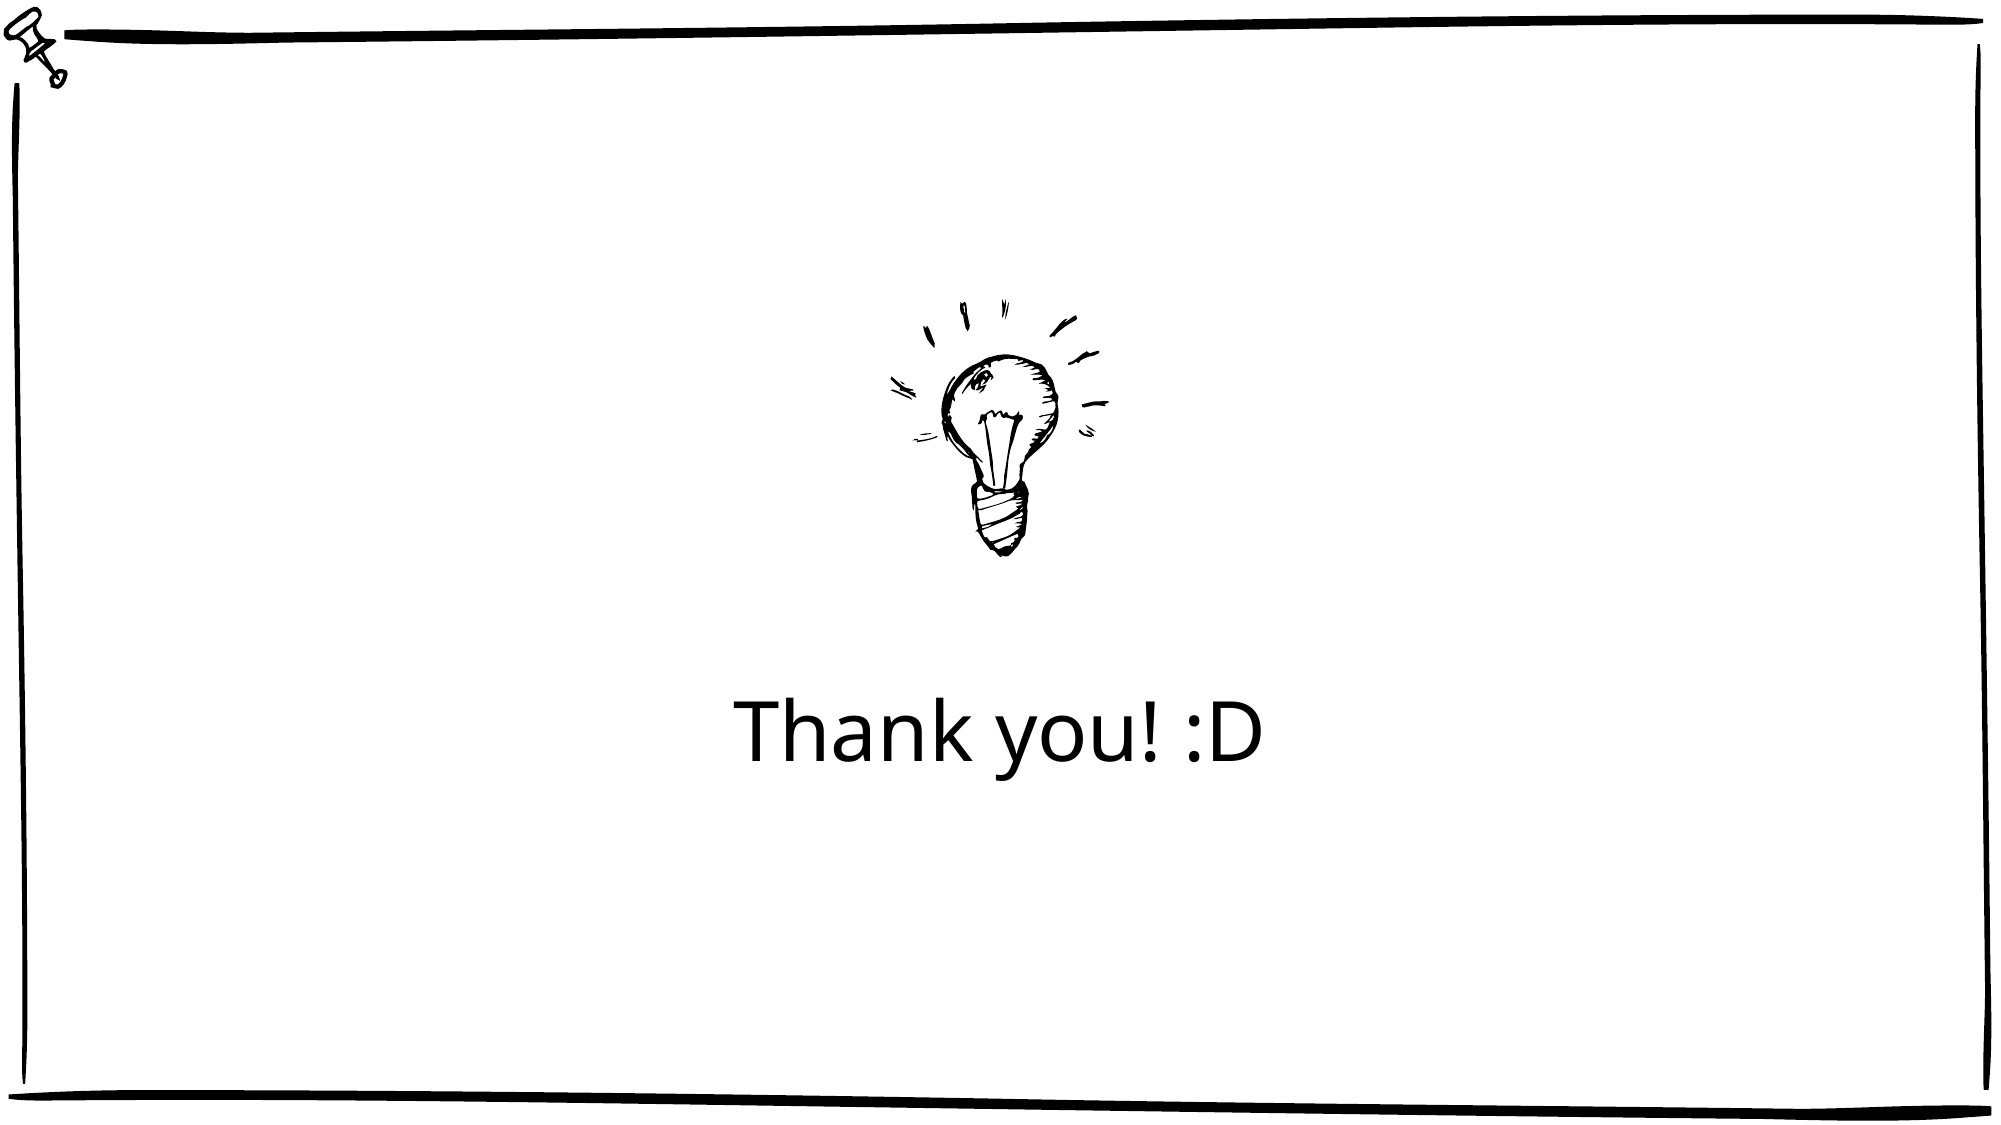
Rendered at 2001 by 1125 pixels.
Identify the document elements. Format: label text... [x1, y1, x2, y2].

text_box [890, 298, 1110, 443]
text_box [951, 443, 1046, 557]
text_box [1003, 443, 1013, 489]
text_box Thank you! :D [668, 570, 1332, 786]
text_box [987, 443, 996, 487]
